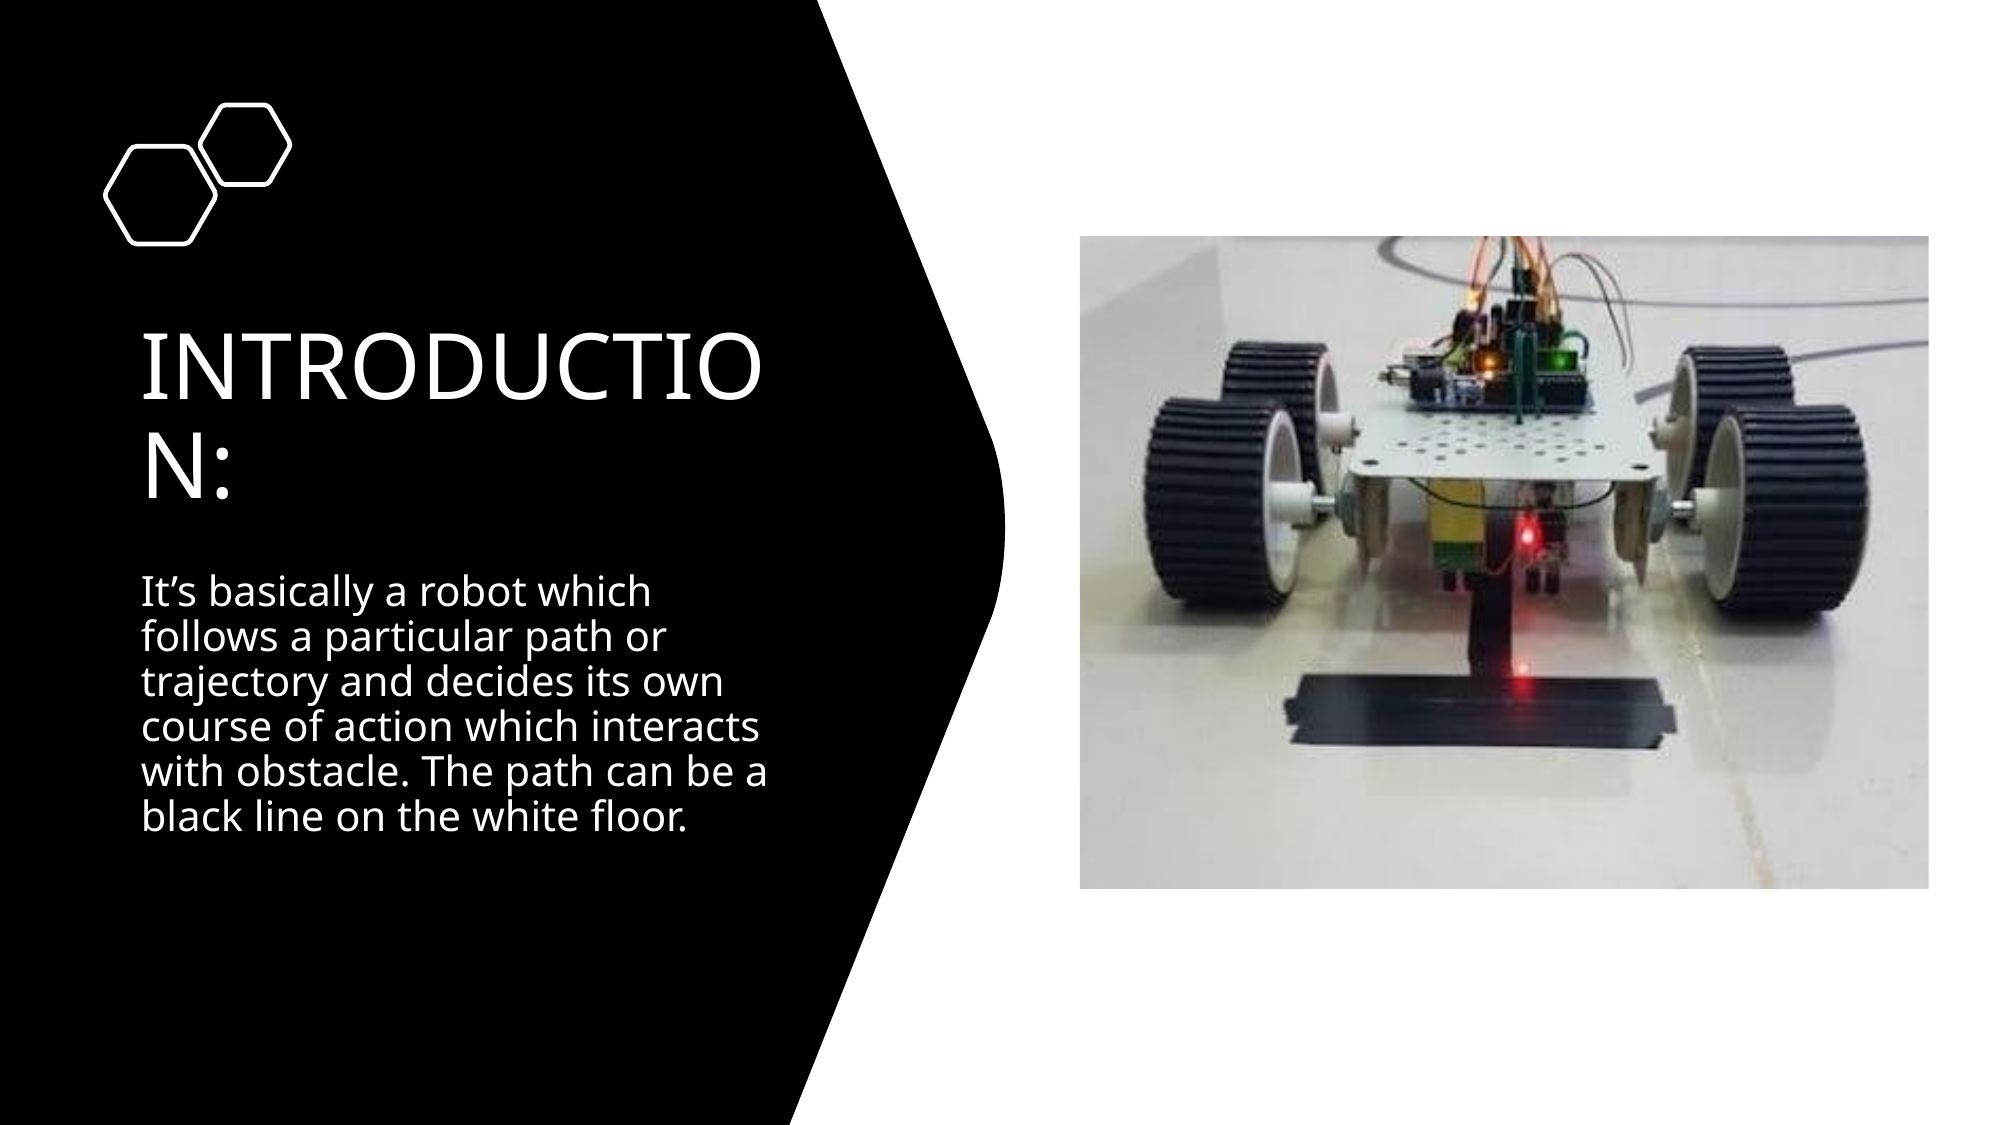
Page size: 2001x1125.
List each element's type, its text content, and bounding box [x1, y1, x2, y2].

title INTRODUCTION: [125, 169, 808, 526]
text_box [0, 0, 1007, 1125]
text_box [791, 0, 2000, 1125]
list It’s basically a robot which follows a particular path or trajectory and decides its own course of action which interacts with obstacle. The path can be a black line on the white floor. [125, 562, 795, 1013]
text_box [104, 104, 290, 244]
picture [1079, 236, 1929, 889]
